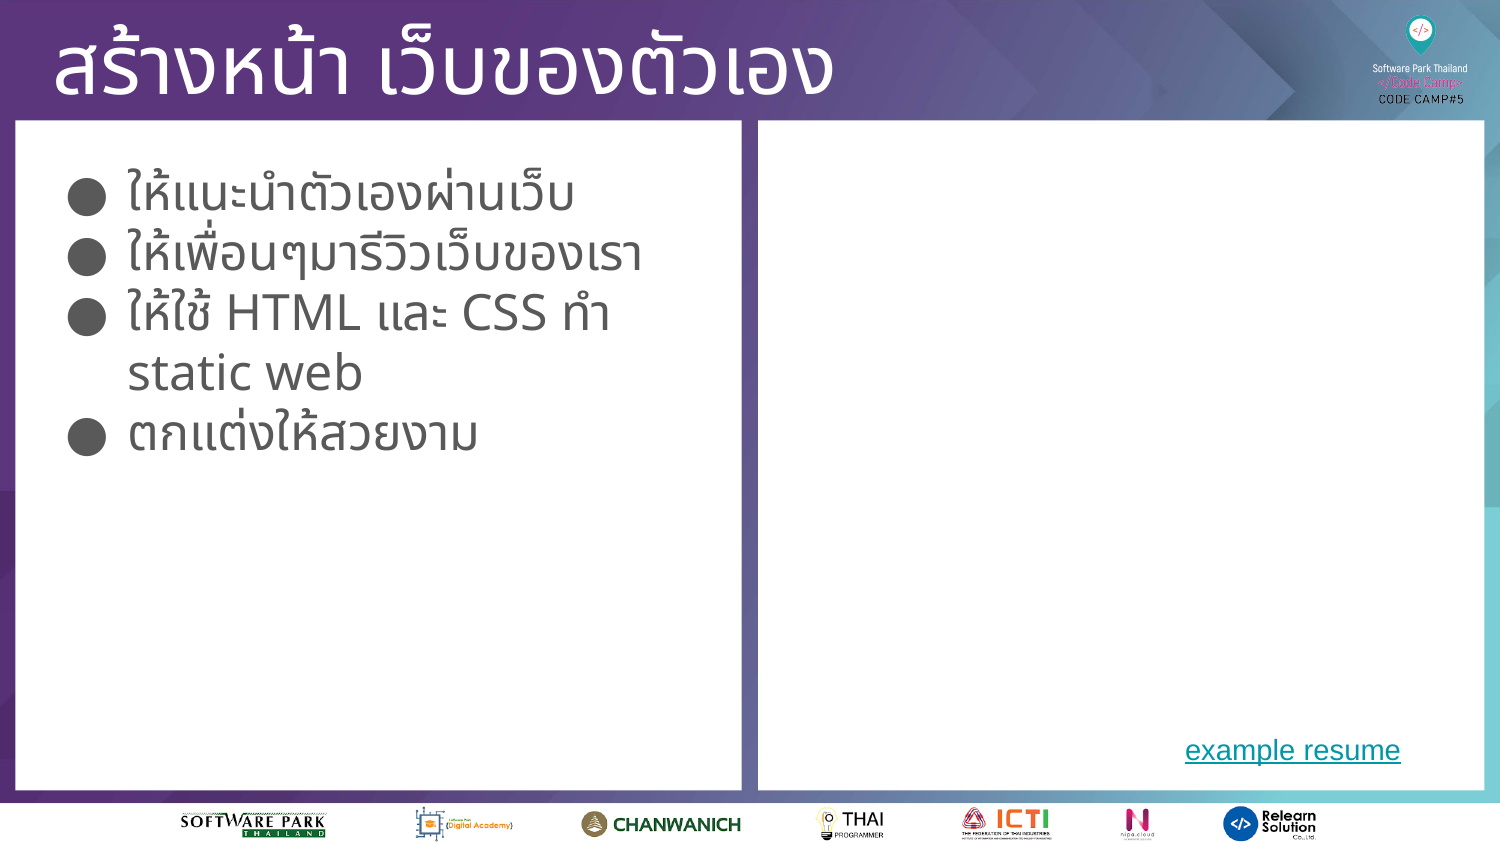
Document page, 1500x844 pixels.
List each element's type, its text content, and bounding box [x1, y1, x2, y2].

text_box [15, 120, 742, 791]
text_box ให้แนะนำตัวเองผ่านเว็บ ให้เพื่อนๆมารีวิวเว็บของเรา ให้ใช้ HTML และ CSS ทำ static web ตกแต่งให้สวยงาม [37, 145, 714, 772]
text_box สร้างหน้า เว็บของตัวเอง [37, 20, 1287, 102]
text_box [758, 120, 1485, 791]
text_box example resume [1169, 716, 1485, 791]
picture [0, 0, 1500, 844]
